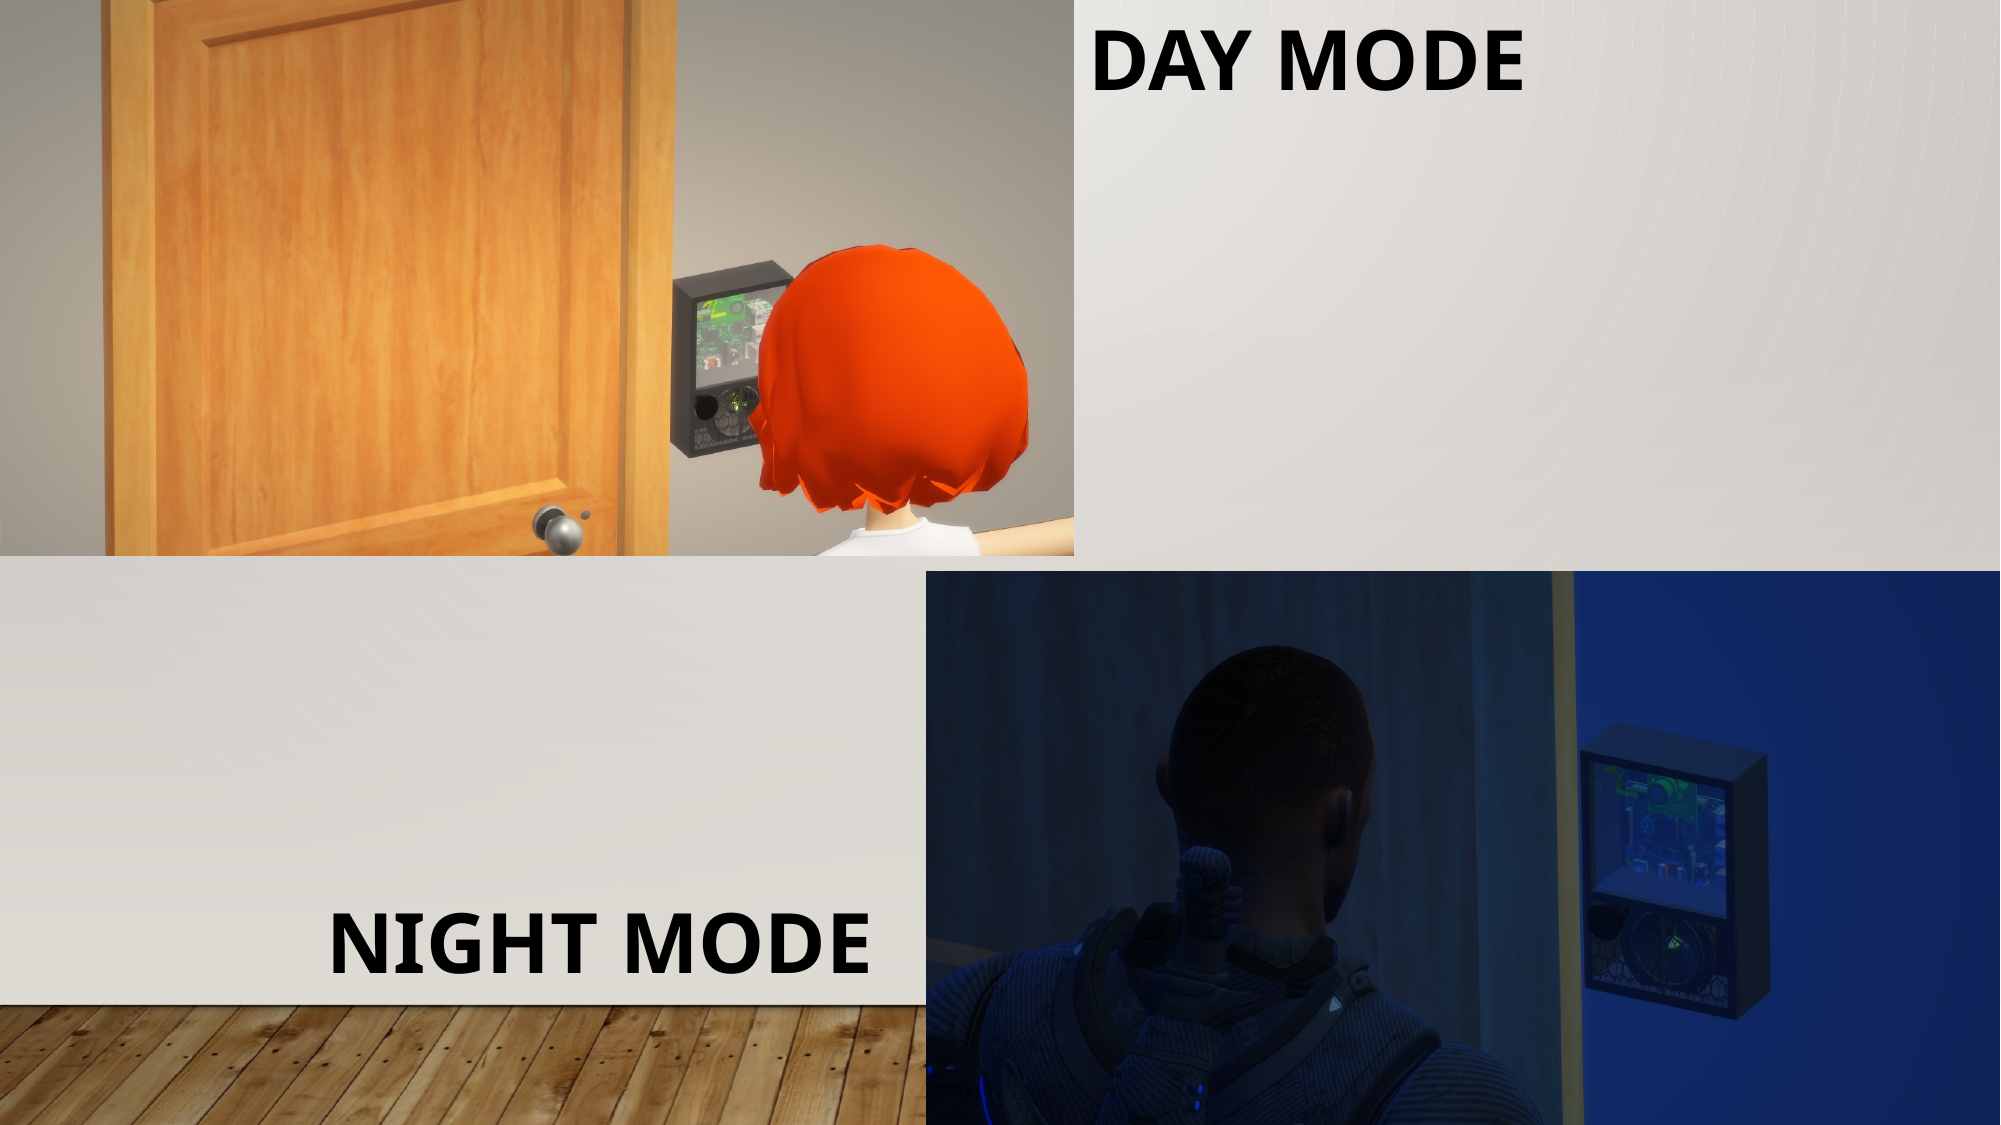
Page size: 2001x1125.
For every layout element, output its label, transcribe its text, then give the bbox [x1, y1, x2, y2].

text_box NIGHT MODE [311, 882, 926, 998]
picture [0, 570, 2000, 1125]
picture [0, 0, 1074, 556]
text_box DAY MODE [1074, 0, 1621, 215]
